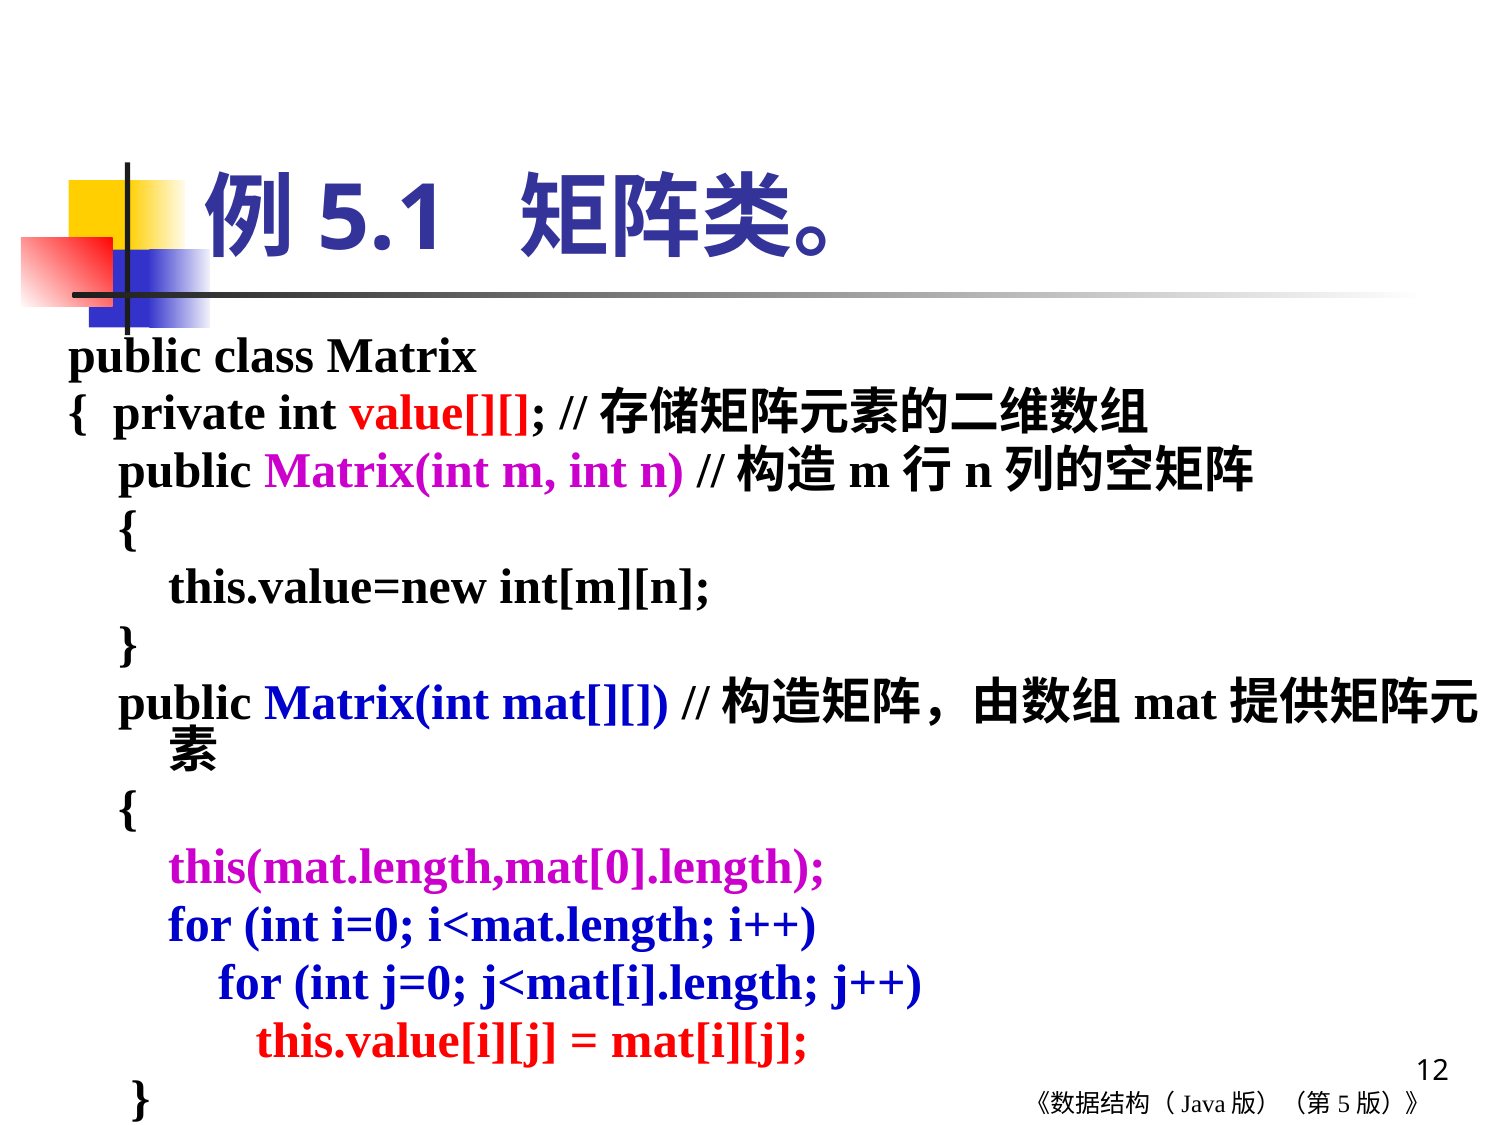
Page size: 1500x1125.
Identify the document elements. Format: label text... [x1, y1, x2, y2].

slide_number 12 [1151, 1022, 1465, 1089]
title 例5.1 矩阵类。 [188, 137, 1468, 275]
list public class Matrix { private int value[][]; //存储矩阵元素的二维数组 public Matrix(int m, int n) //构造m行n列的空矩阵 { this.value=new int[m][n]; } public Matrix(int mat[][]) //构造矩阵，由数组mat提供矩阵元素 { this(mat.length,mat[0].length); for (int i=0; i<mat.length; i++) for (int j=0; j<mat[i].length; j++) this.value[i][j] = mat[i][j]; } [53, 326, 1500, 1086]
footer 《数据结构（Java版）（第5版）》 [956, 1089, 1500, 1125]
